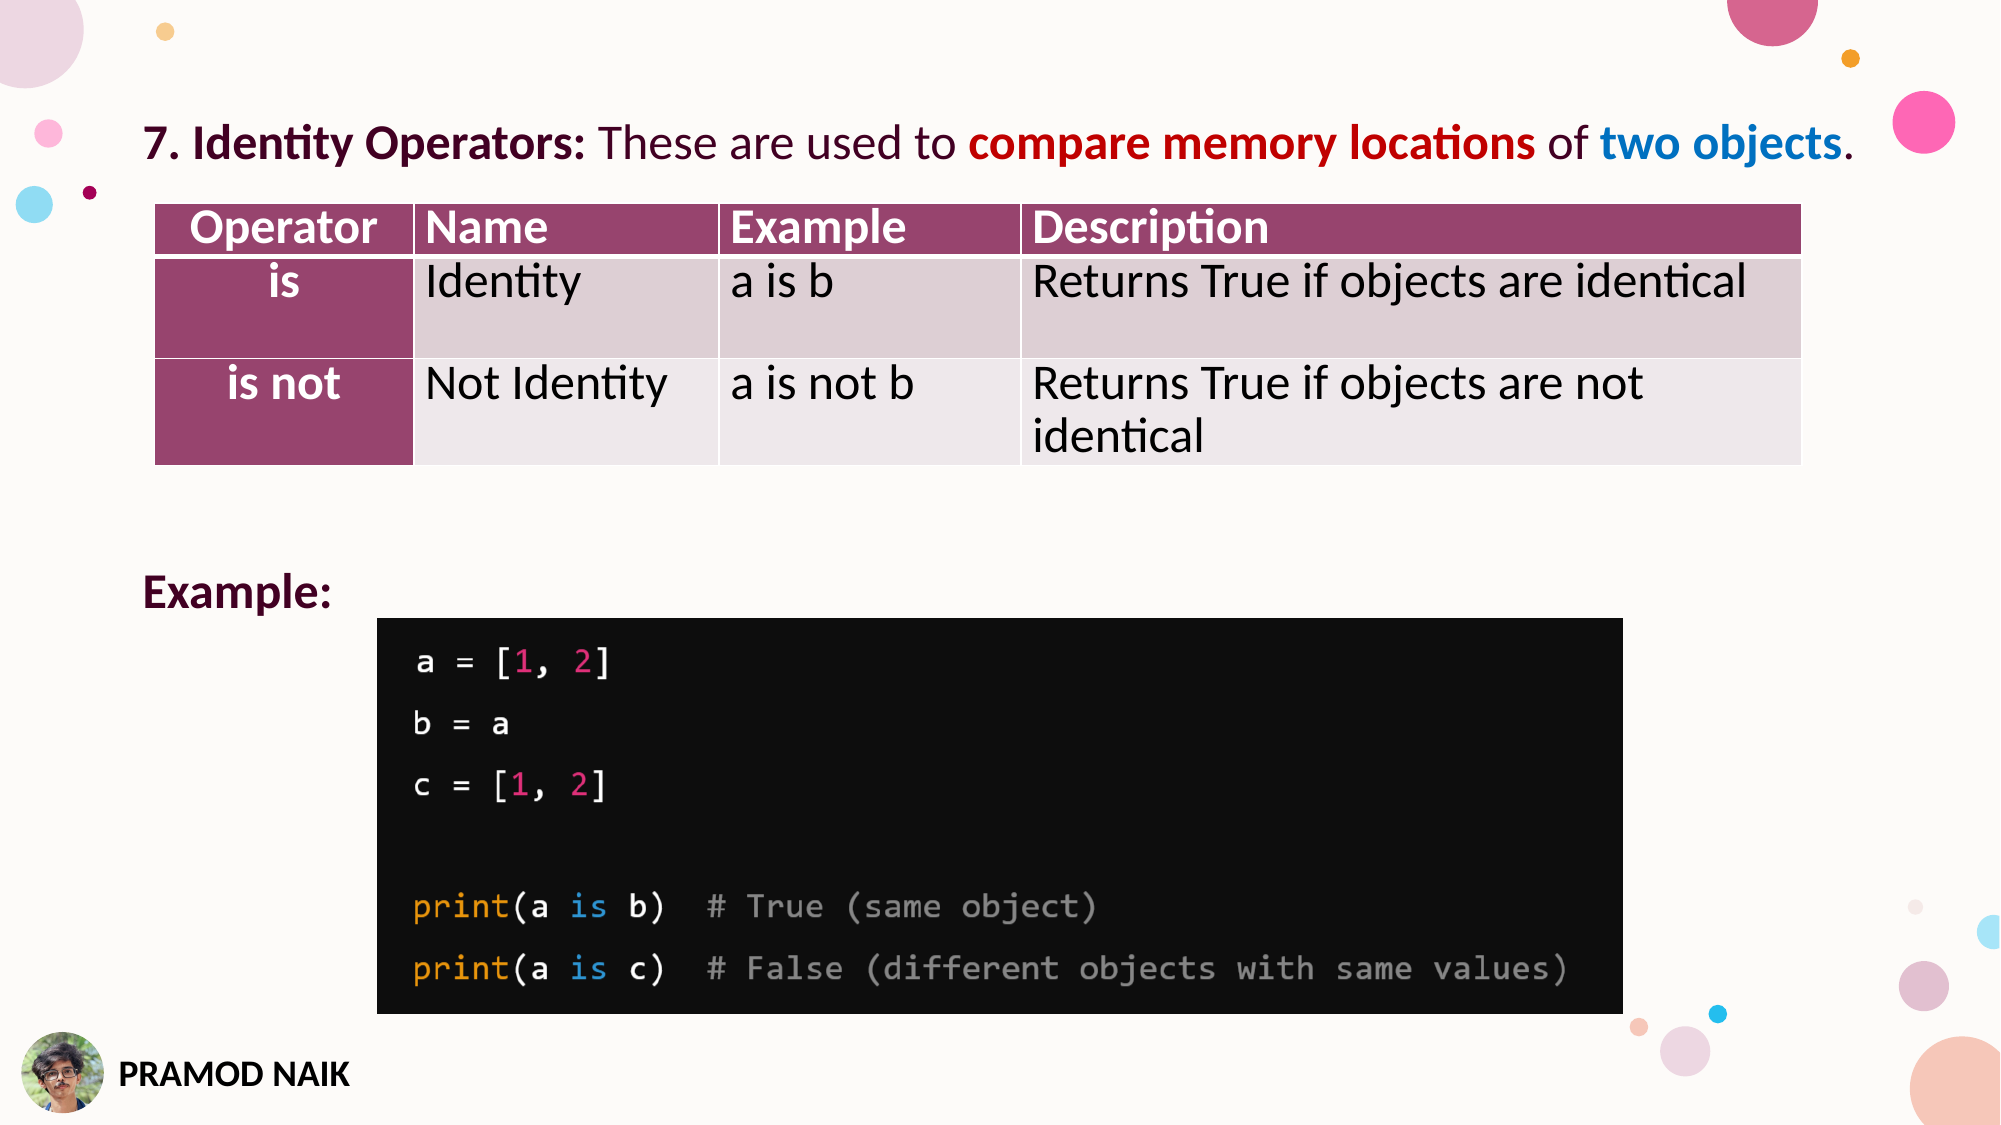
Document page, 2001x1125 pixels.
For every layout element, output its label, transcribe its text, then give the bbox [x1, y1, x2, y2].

table_cell Not Identity [415, 359, 718, 465]
list 7. Identity Operators: These are used to compare memory locations of two objects. Example: [127, 108, 1877, 1014]
picture [21, 1031, 104, 1114]
table_cell Returns True if objects are identical [1022, 259, 1801, 358]
table_cell Returns True if objects are not identical [1022, 359, 1801, 465]
table_cell a is b [720, 259, 1020, 358]
table_header Operator [155, 204, 413, 254]
table_header Description [1022, 204, 1801, 254]
table_cell Identity [415, 259, 718, 358]
table_cell is [155, 259, 413, 358]
table_header Name [415, 204, 718, 254]
table_cell a is not b [720, 359, 1020, 465]
table_header Example [720, 204, 1020, 254]
picture [377, 618, 1623, 1014]
table_cell is not [155, 359, 413, 465]
